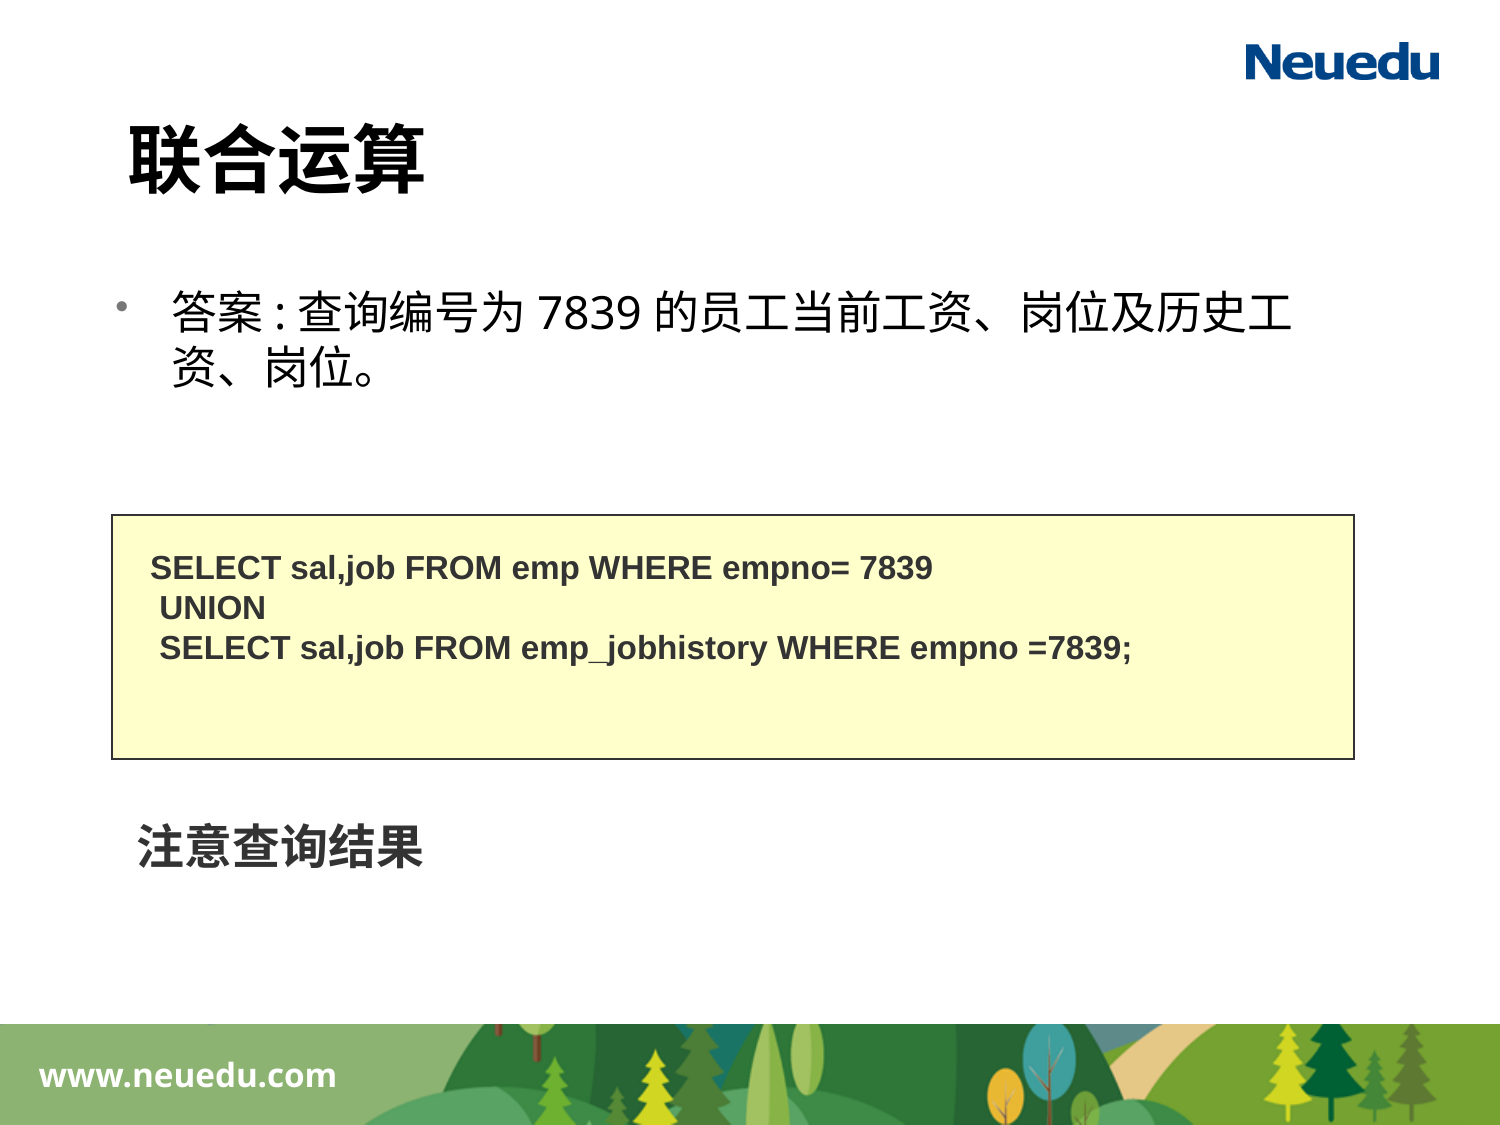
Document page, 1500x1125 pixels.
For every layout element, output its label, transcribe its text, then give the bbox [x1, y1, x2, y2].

text_box [112, 1024, 425, 1100]
text_box [112, 515, 1354, 759]
text_box 注意查询结果 [121, 808, 1365, 882]
title 联合运算 [112, 99, 1388, 216]
list 答案:查询编号为7839的员工当前工资、岗位及历史工资、岗位。 [100, 275, 1399, 929]
picture [1246, 42, 1439, 80]
text_box [512, 1024, 988, 1100]
picture [0, 1024, 1500, 1125]
text_box SELECT sal,job FROM emp WHERE empno= 7839 UNION SELECT sal,job FROM emp_jobhistory WHERE empno =7839; [135, 538, 1365, 674]
